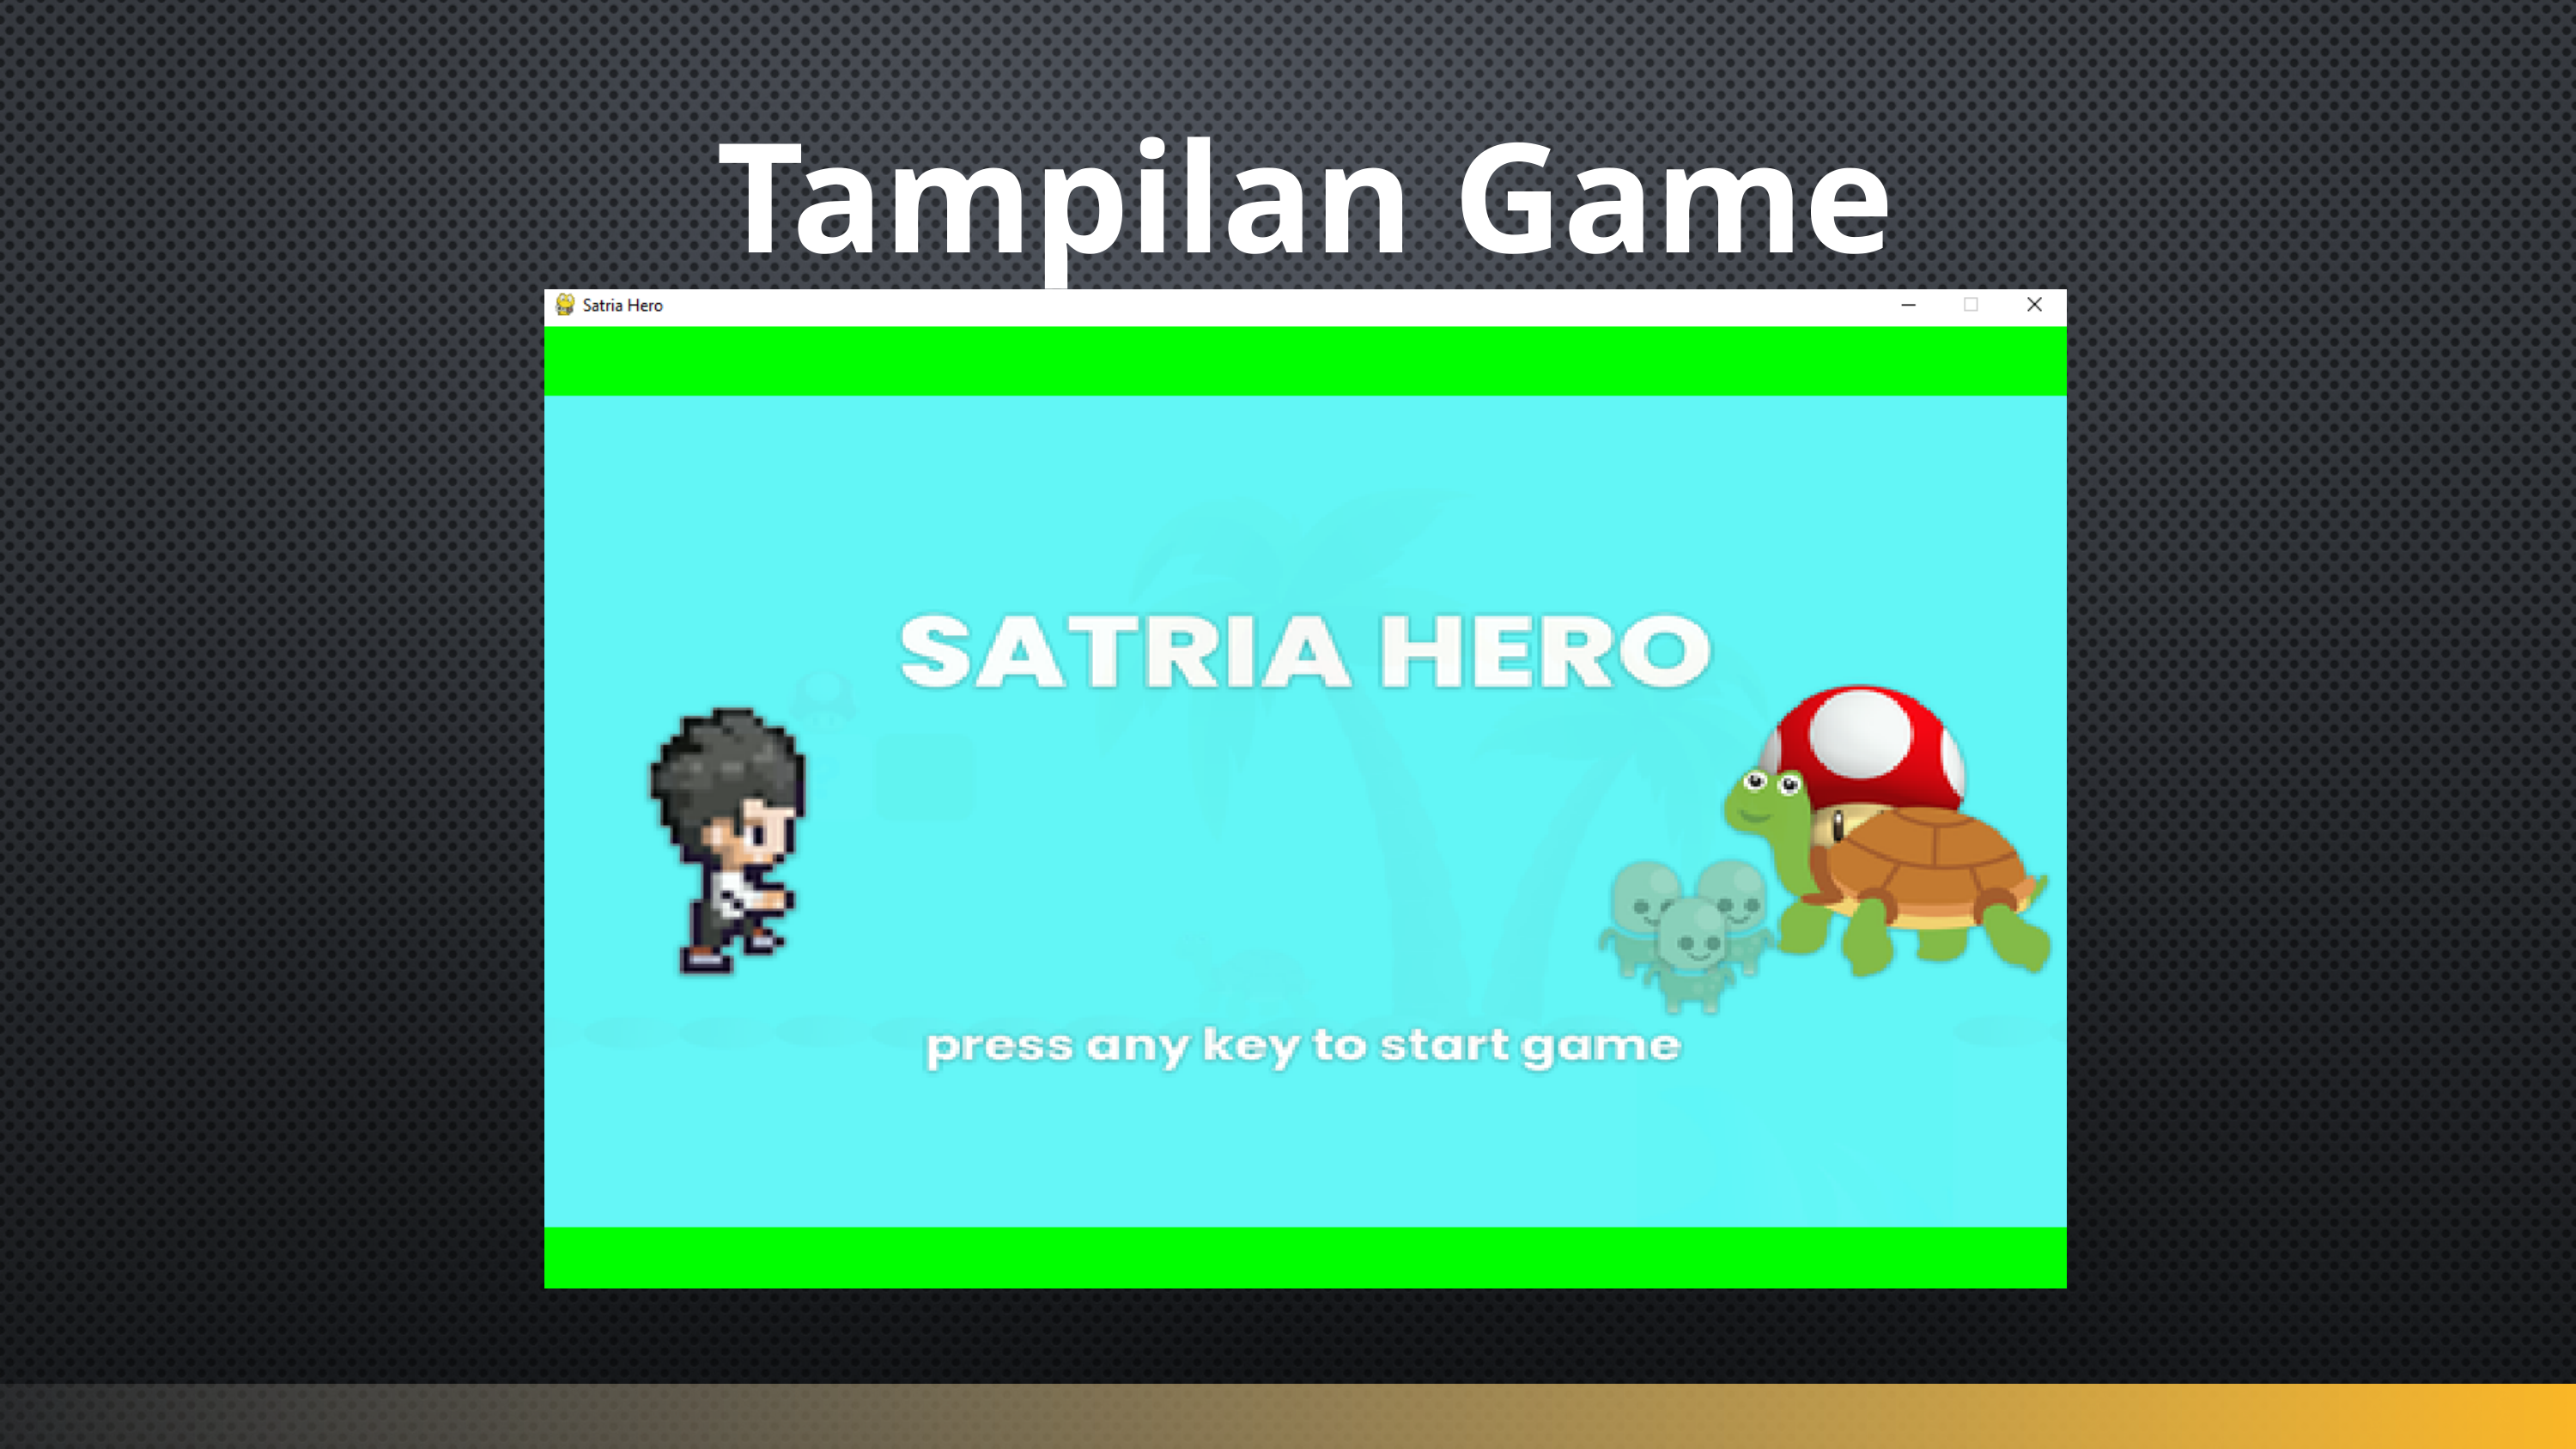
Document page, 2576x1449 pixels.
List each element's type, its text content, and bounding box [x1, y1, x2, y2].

picture [544, 289, 2067, 1288]
picture [0, 1384, 2576, 1449]
text_box Tampilan Game [319, 82, 2291, 284]
